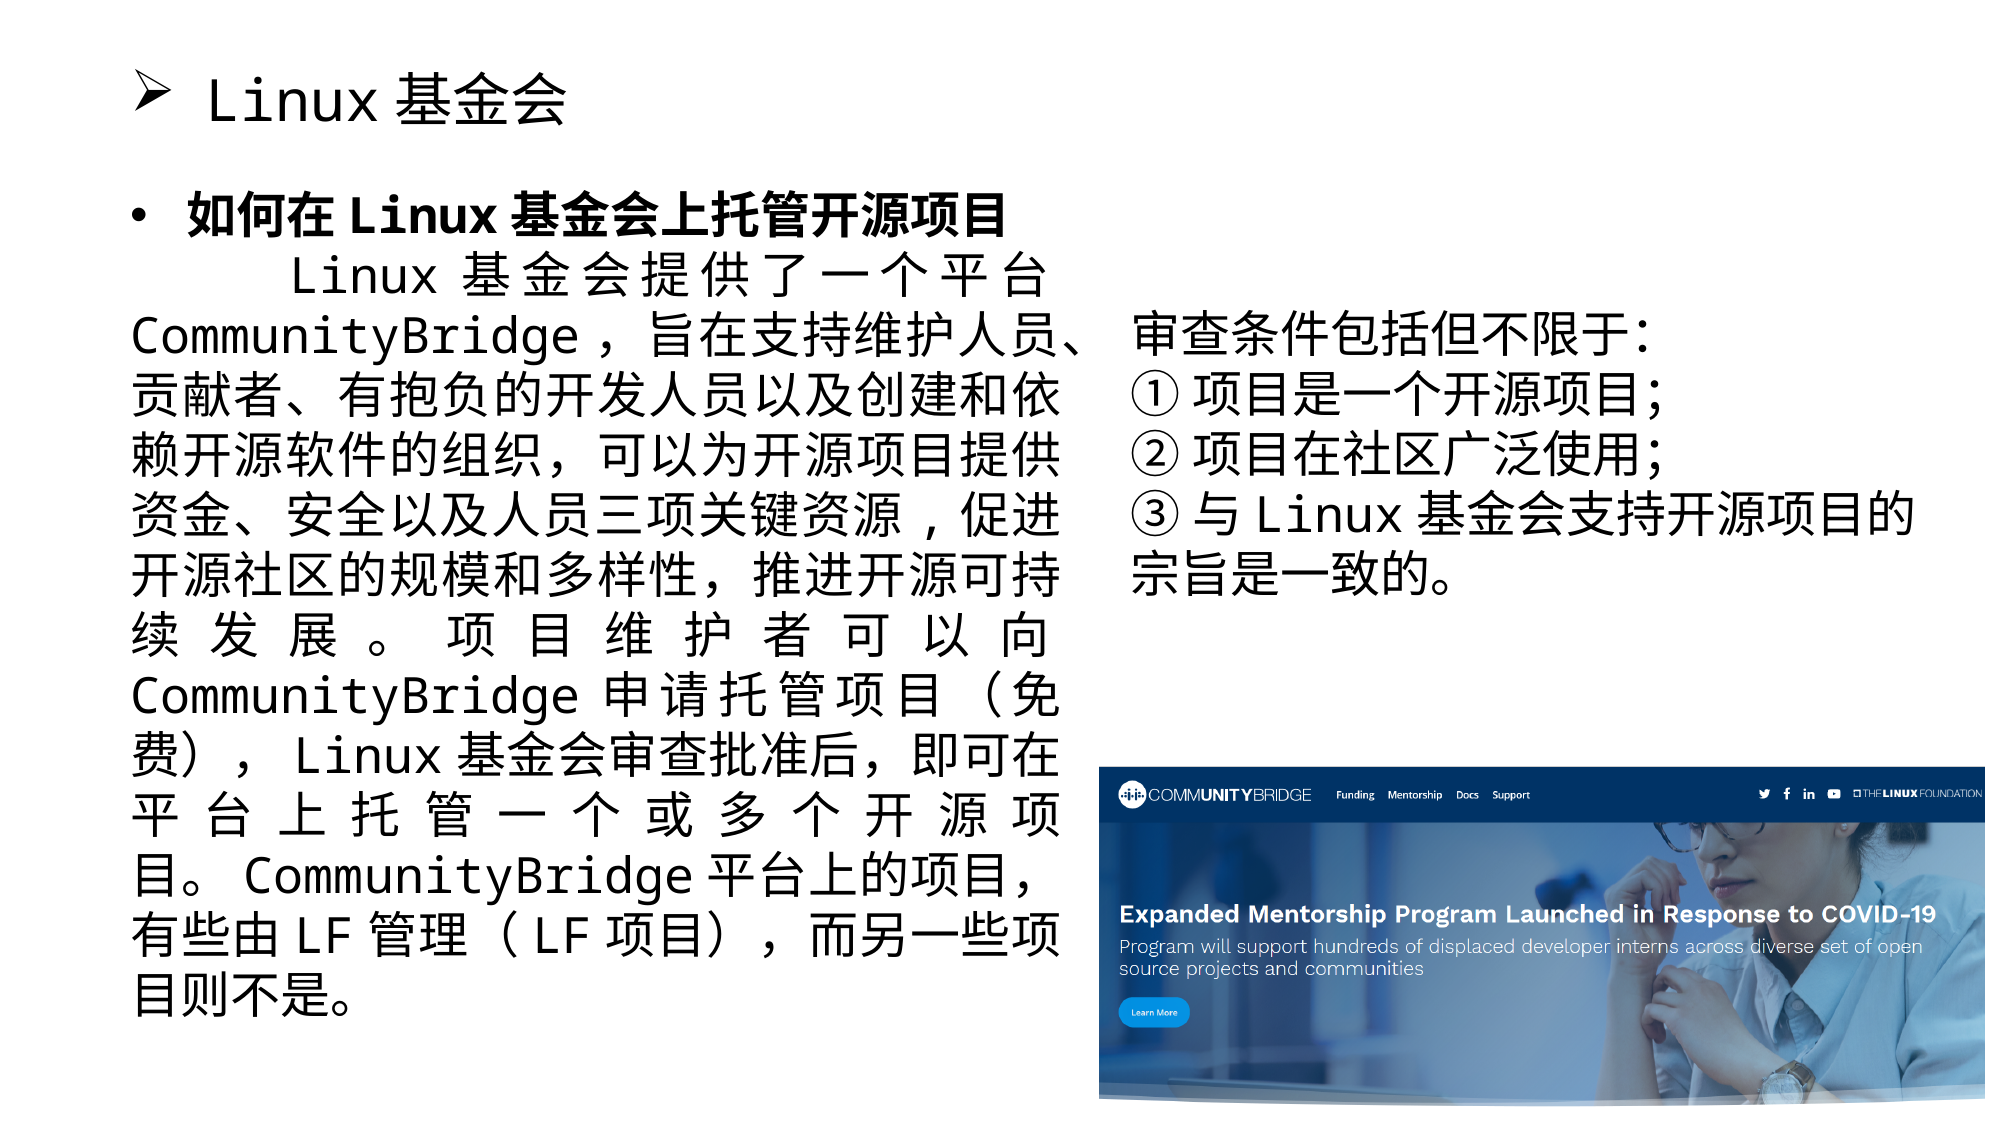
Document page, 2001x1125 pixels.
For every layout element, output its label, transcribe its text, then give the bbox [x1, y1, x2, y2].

text_box 如何在Linux基金会上托管开源项目 Linux基金会提供了一个平台CommunityBridge，旨在支持维护人员、贡献者、有抱负的开发人员以及创建和依赖开源软件的组织，可以为开源项目提供资金、安全以及人员三项关键资源,促进开源社区的规模和多样性，推进开源可持续发展。项目维护者可以向CommunityBridge申请托管项目（免费），Linux基金会审查批准后，即可在平台上托管一个或多个开源项目。CommunityBridge平台上的项目，有些由LF管理（LF项目），而另一些项目则不是。 [115, 176, 1077, 1032]
text_box 审查条件包括但不限于： ①项目是一个开源项目； ②项目在社区广泛使用； ③与Linux基金会支持开源项目的宗旨是一致的。 [1115, 294, 1960, 610]
picture [1099, 765, 1985, 1111]
text_box Linux基金会 [115, 55, 1116, 141]
